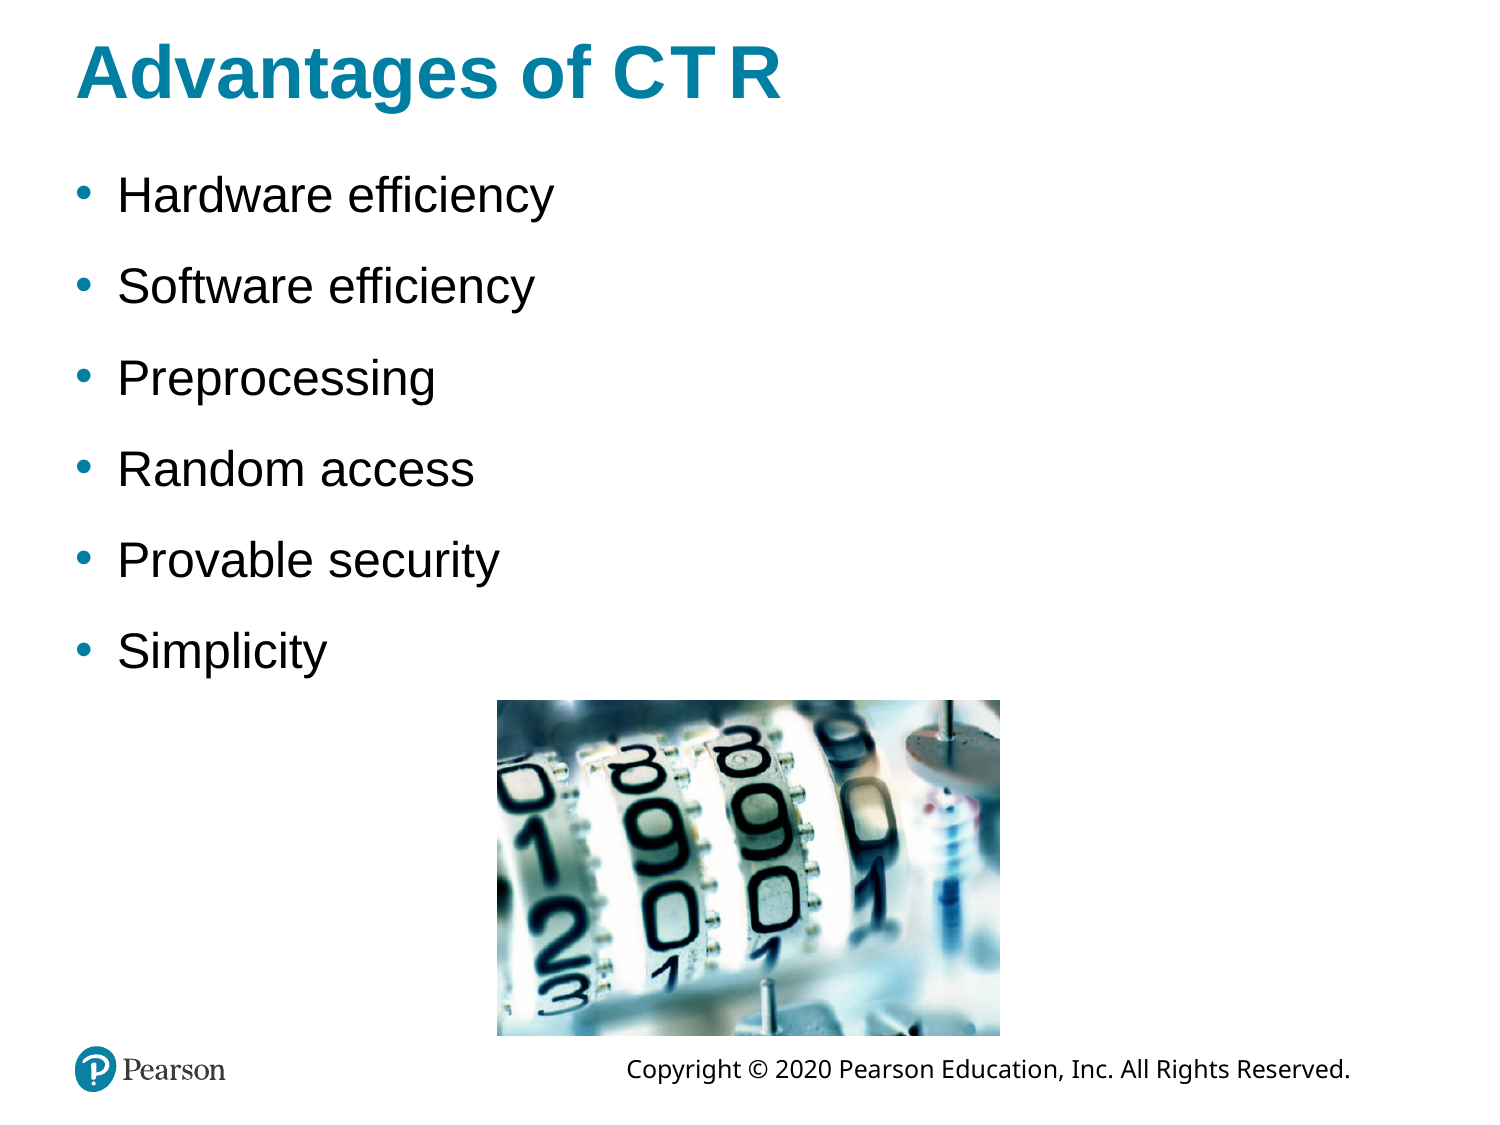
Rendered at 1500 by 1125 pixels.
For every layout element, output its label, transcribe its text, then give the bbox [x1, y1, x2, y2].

list Hardware efficiency Software efficiency Preprocessing Random access Provable security Simplicity [75, 162, 1425, 688]
title Advantages of C T R [75, 23, 1425, 115]
picture [497, 700, 1000, 1037]
